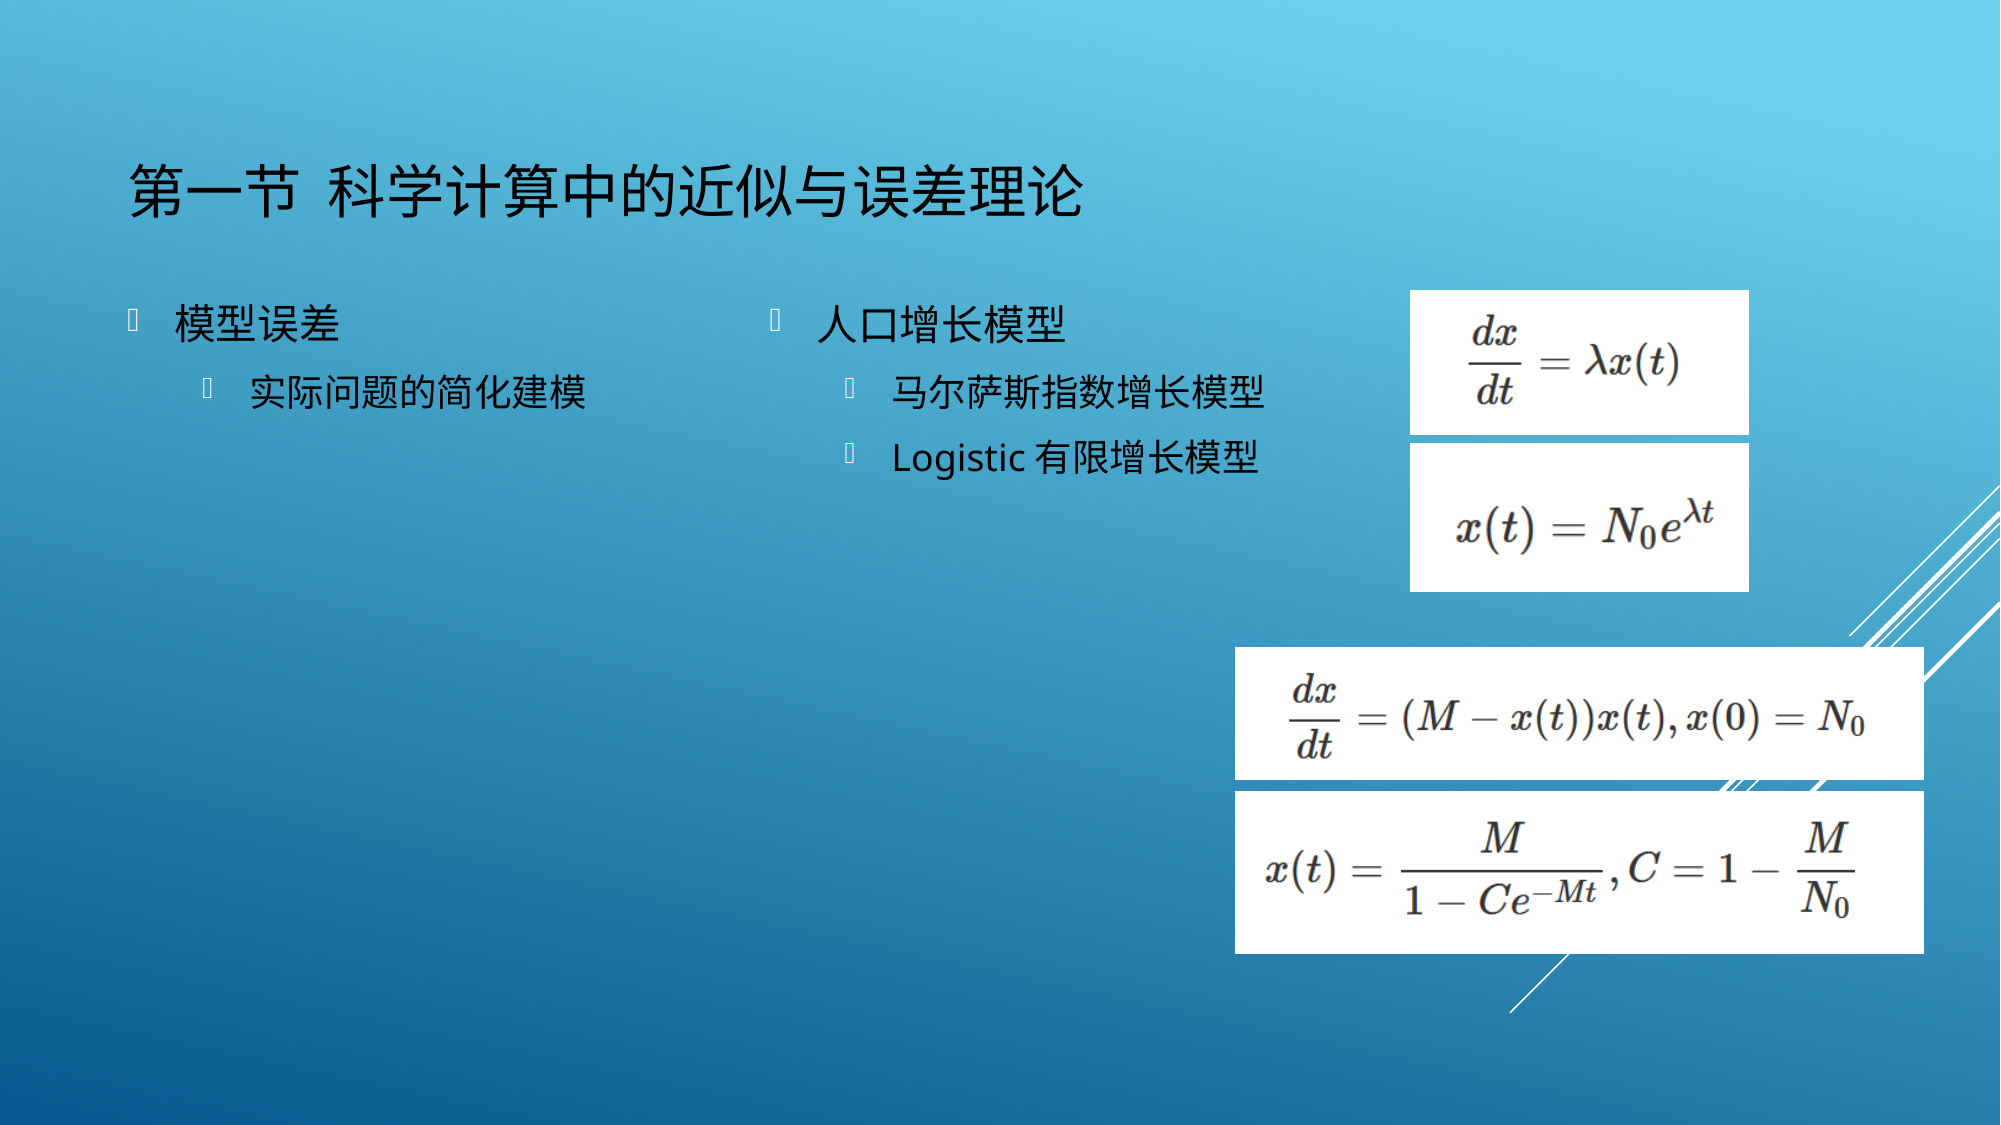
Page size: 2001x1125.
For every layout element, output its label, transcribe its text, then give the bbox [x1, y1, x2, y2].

picture [1410, 443, 1749, 592]
title 第一节 科学计算中的近似与误差理论 [112, 112, 1513, 268]
list 模型误差 实际问题的简化建模 [112, 290, 754, 986]
picture [1235, 647, 1924, 780]
picture [1235, 791, 1924, 954]
text_box 人口增长模型 马尔萨斯指数增长模型 Logistic有限增长模型 [754, 290, 2000, 986]
picture [1410, 290, 1749, 436]
